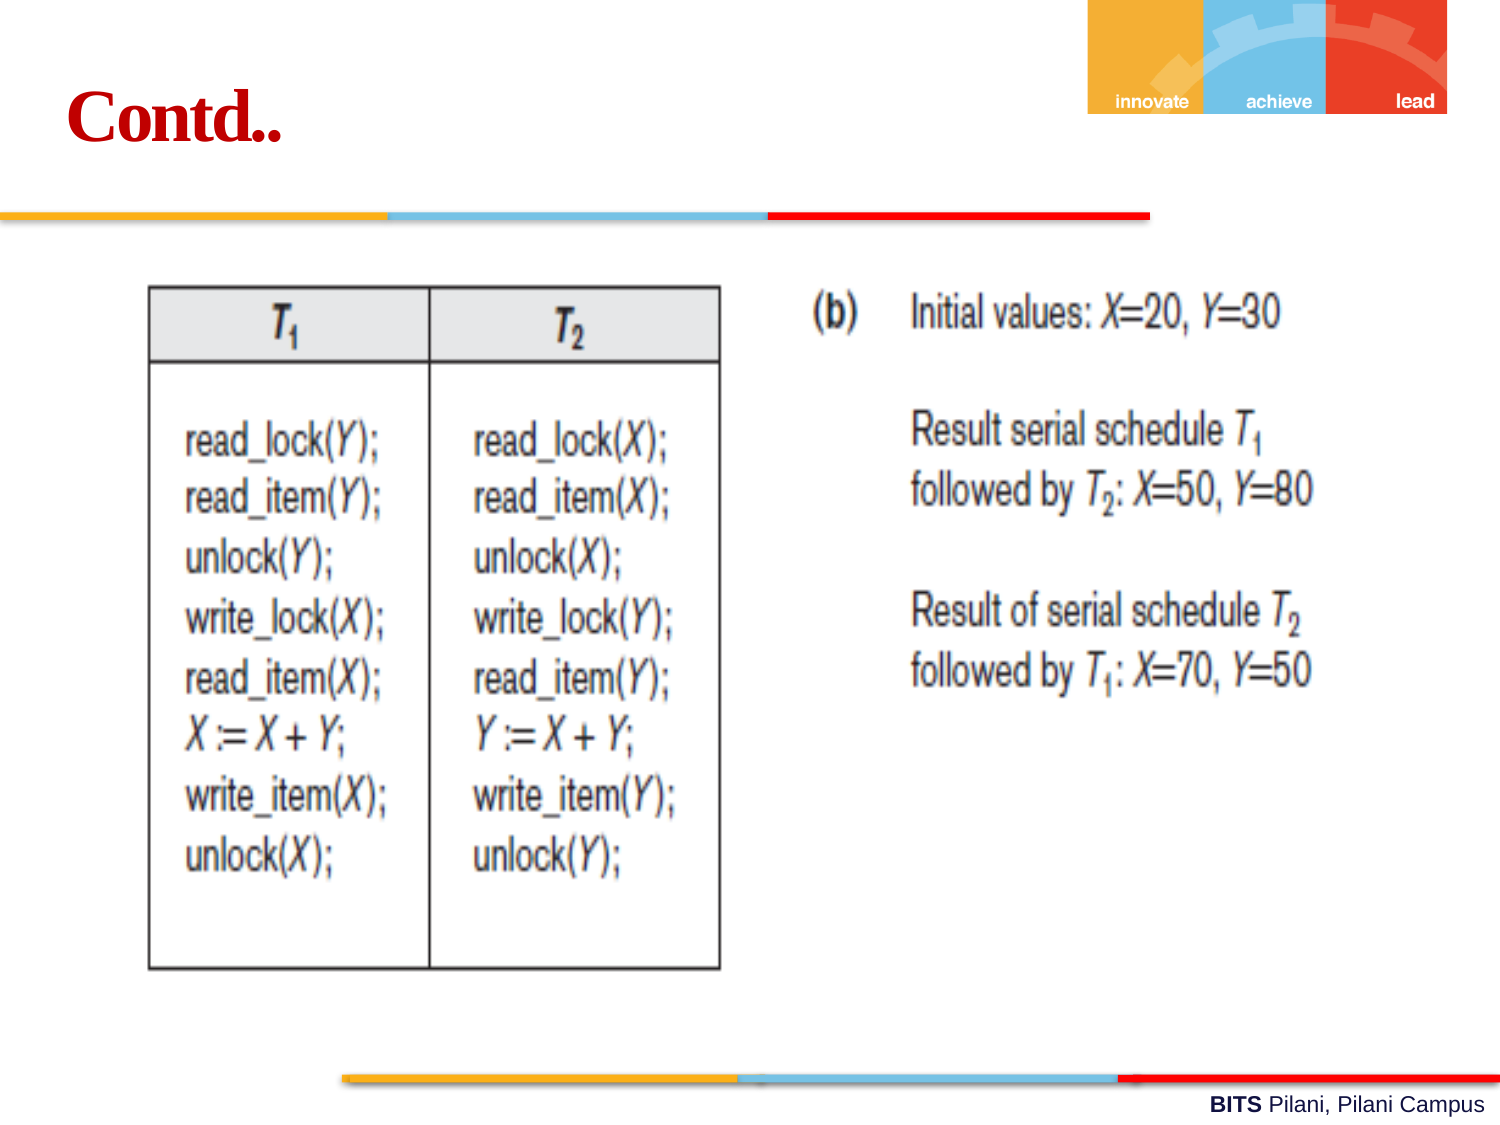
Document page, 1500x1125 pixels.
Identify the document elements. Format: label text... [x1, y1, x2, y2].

list Contd.. [50, 24, 1088, 213]
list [112, 262, 1363, 1001]
picture [1087, 0, 1448, 114]
